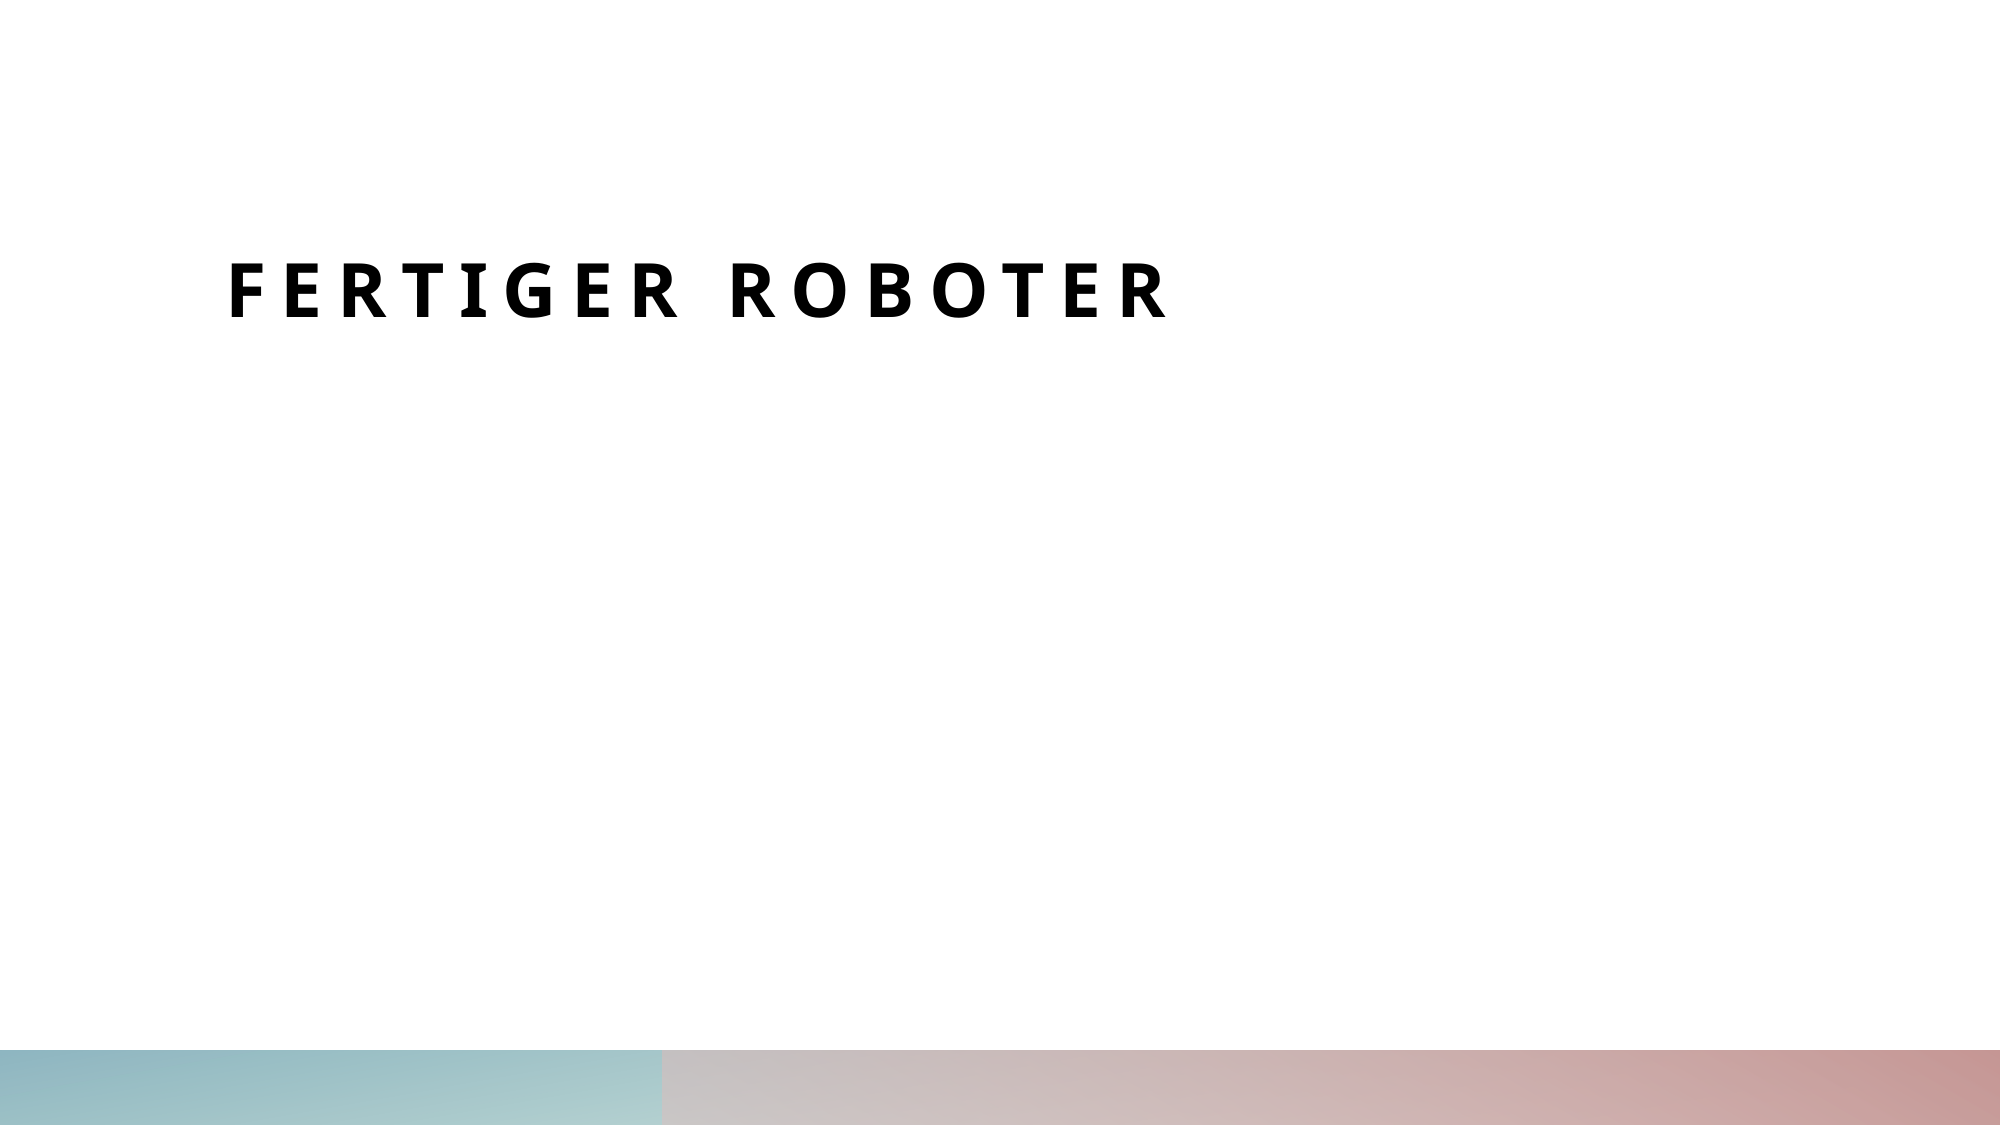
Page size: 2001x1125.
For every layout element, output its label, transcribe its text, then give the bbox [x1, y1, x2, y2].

title Fertiger Roboter [225, 130, 1905, 333]
